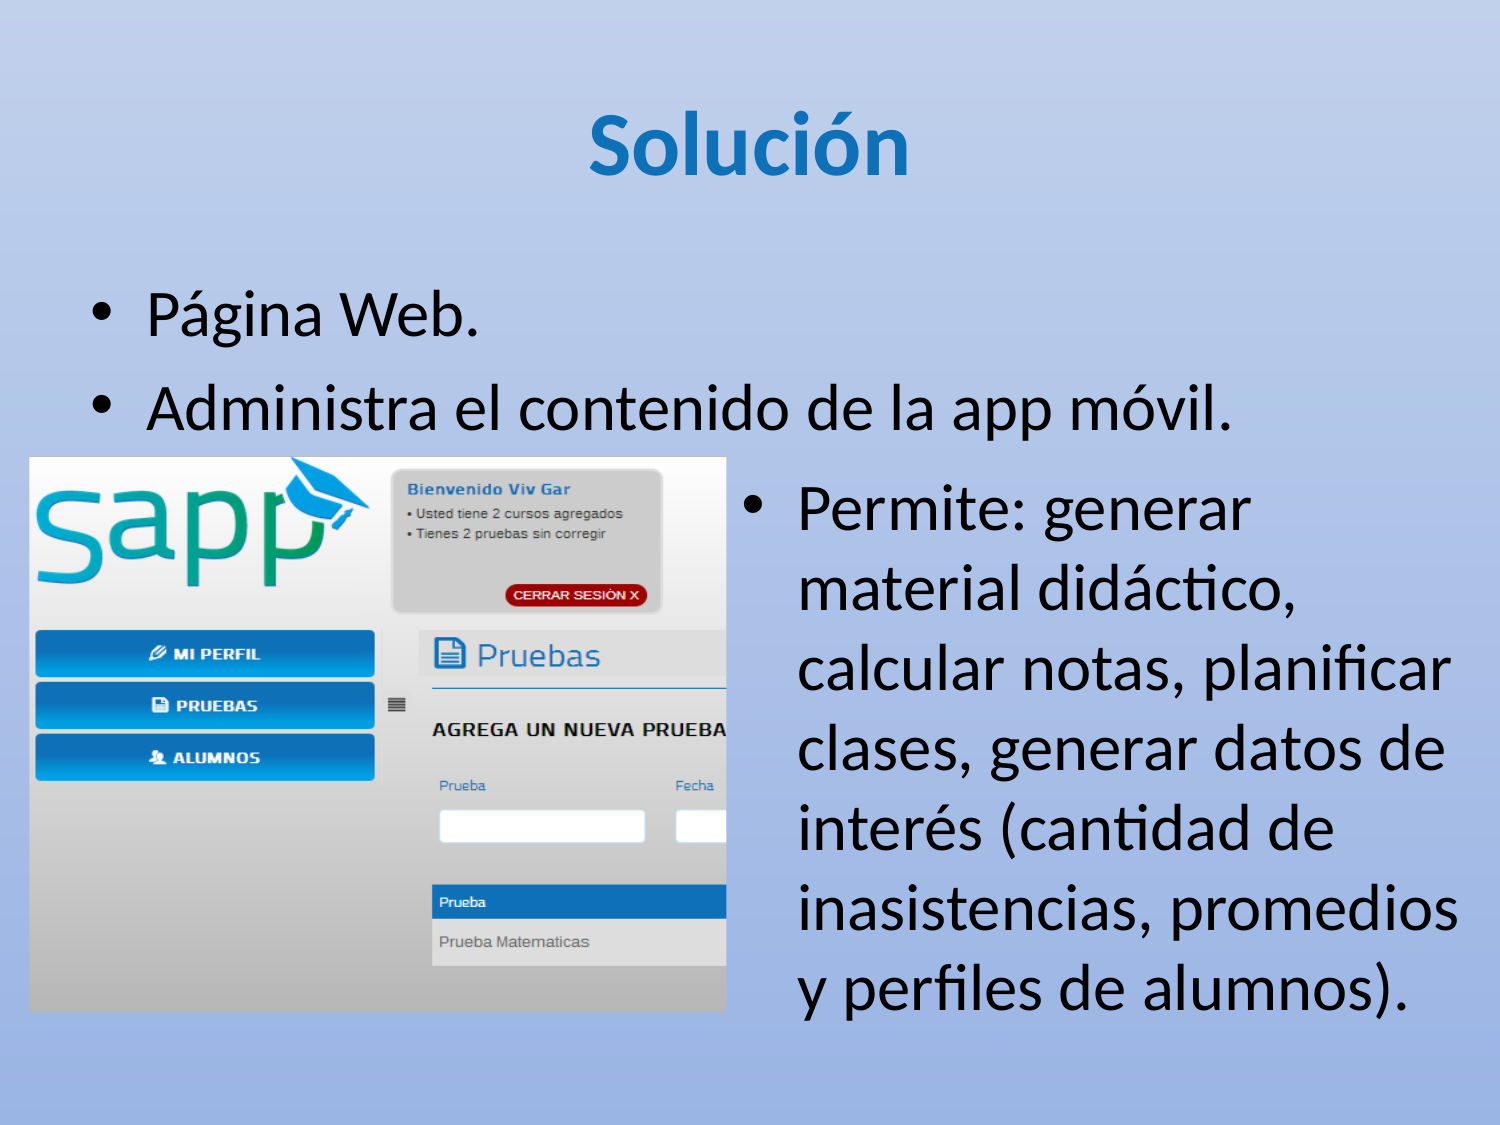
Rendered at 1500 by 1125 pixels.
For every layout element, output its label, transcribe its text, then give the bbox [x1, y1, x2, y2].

text_box Permite: generar material didáctico, calcular notas, planificar clases, generar datos de interés (cantidad de inasistencias, promedios y perfiles de alumnos). [726, 456, 1489, 1083]
list Página Web. Administra el contenido de la app móvil. [75, 262, 1425, 456]
picture [29, 455, 727, 1012]
title Solución [75, 45, 1425, 233]
